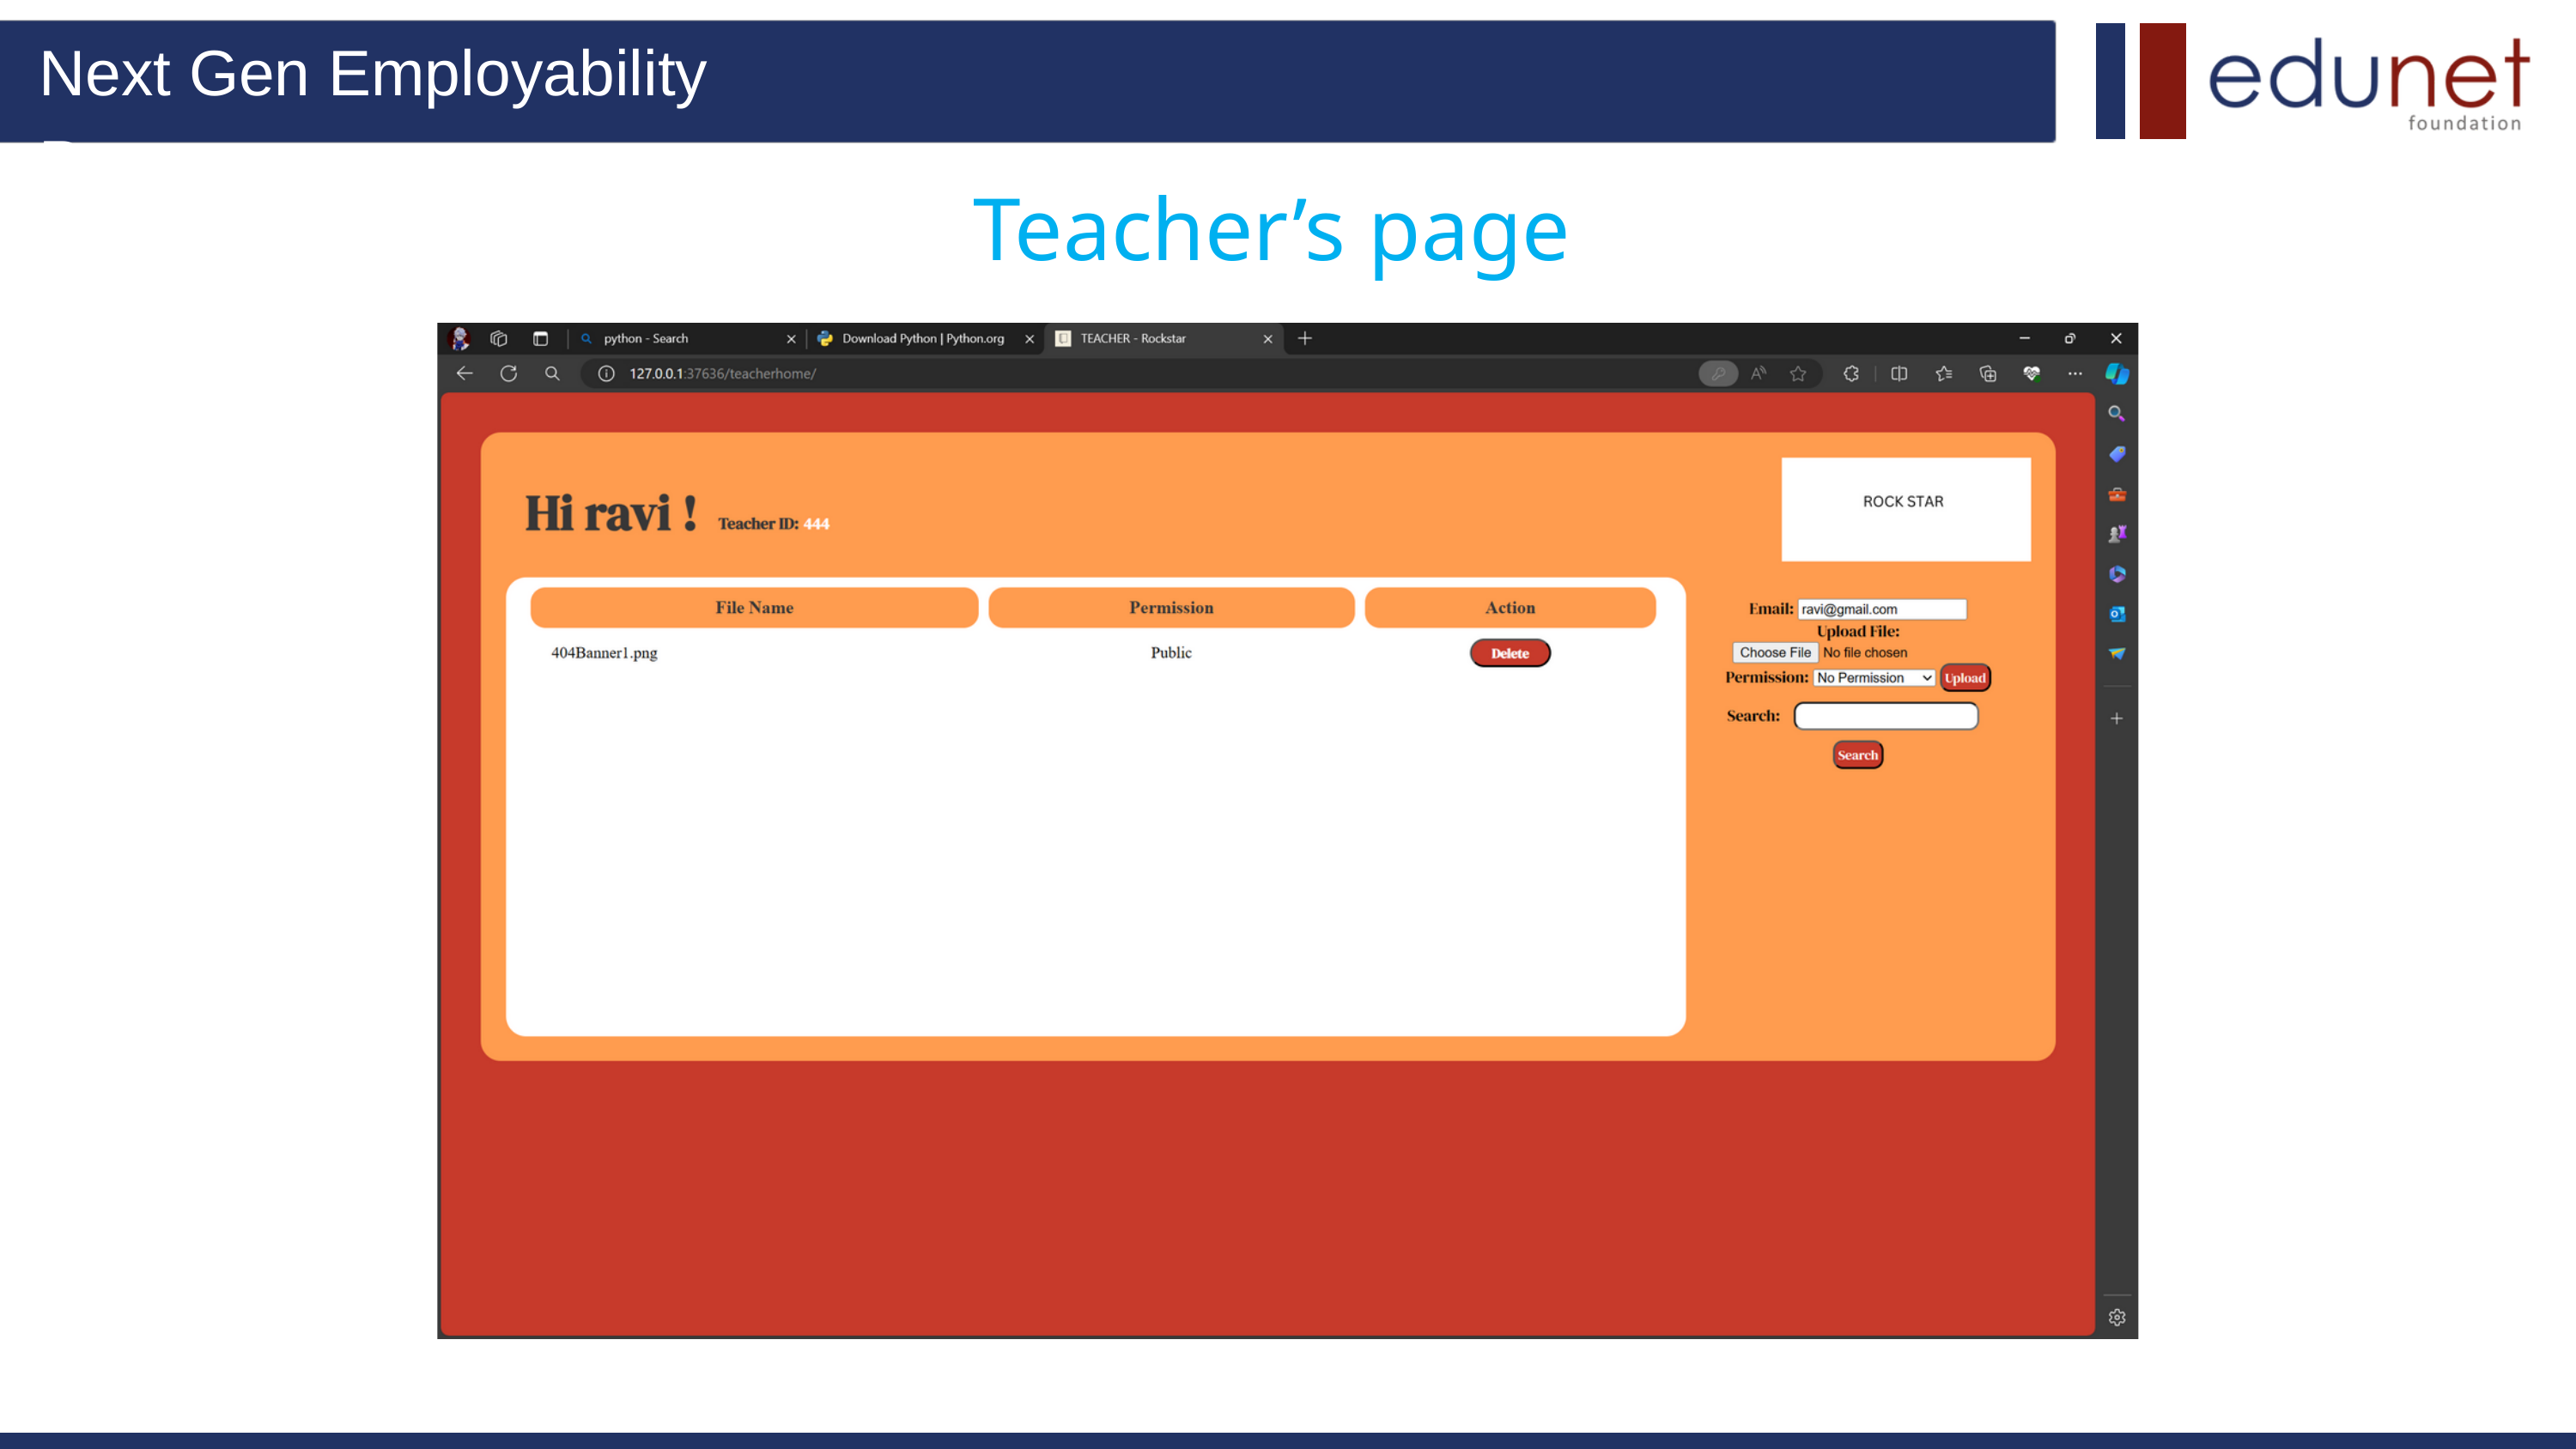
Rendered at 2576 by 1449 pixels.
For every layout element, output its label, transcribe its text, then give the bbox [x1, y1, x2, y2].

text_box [0, 1432, 2576, 1449]
text_box Teacher’s page [973, 157, 1603, 278]
text_box Next Gen Employability Program [39, 18, 974, 199]
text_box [2087, 14, 2196, 149]
text_box [437, 323, 2139, 1339]
text_box [0, 12, 2065, 152]
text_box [2051, 17, 2365, 183]
text_box [2368, 25, 2545, 142]
